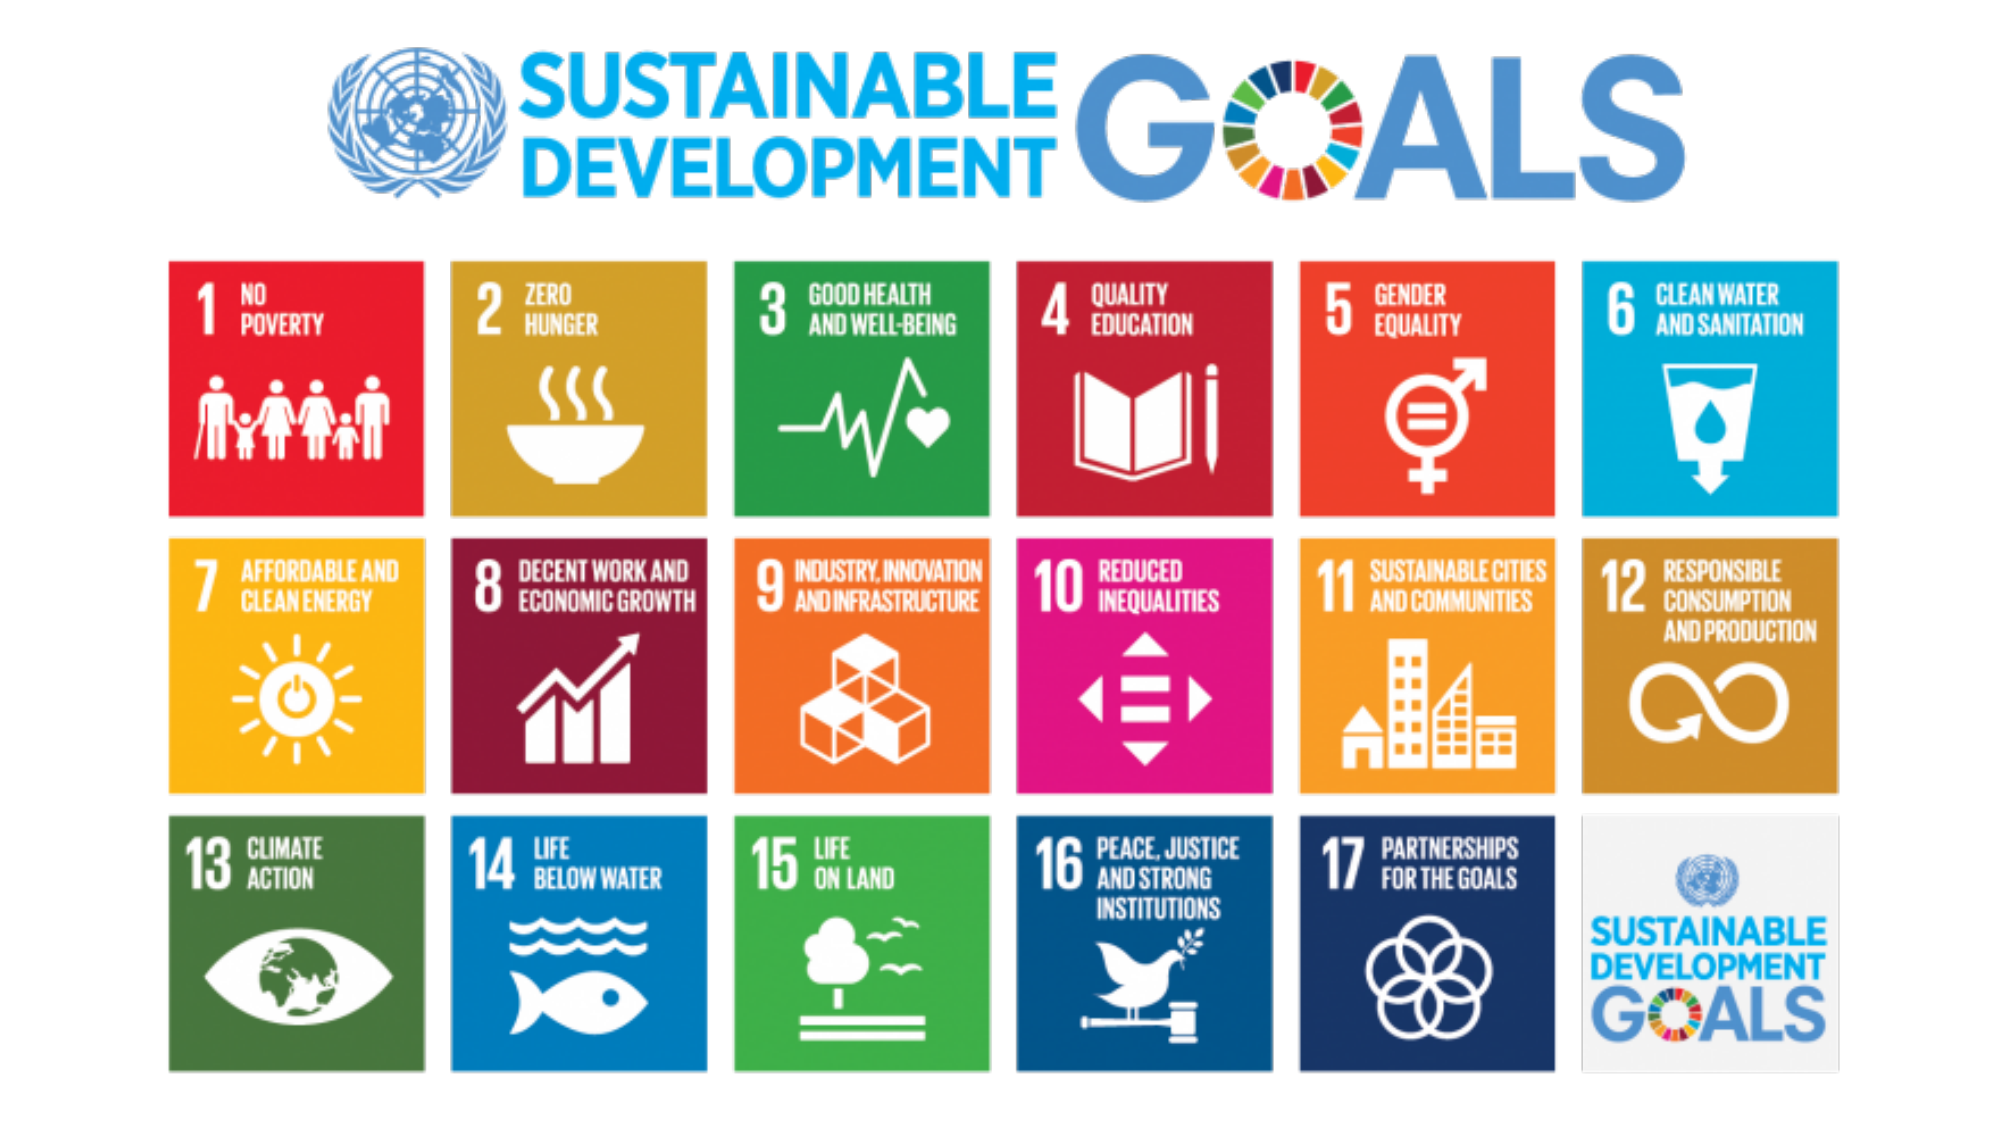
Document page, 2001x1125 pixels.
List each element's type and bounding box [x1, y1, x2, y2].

picture [90, 21, 1910, 1104]
